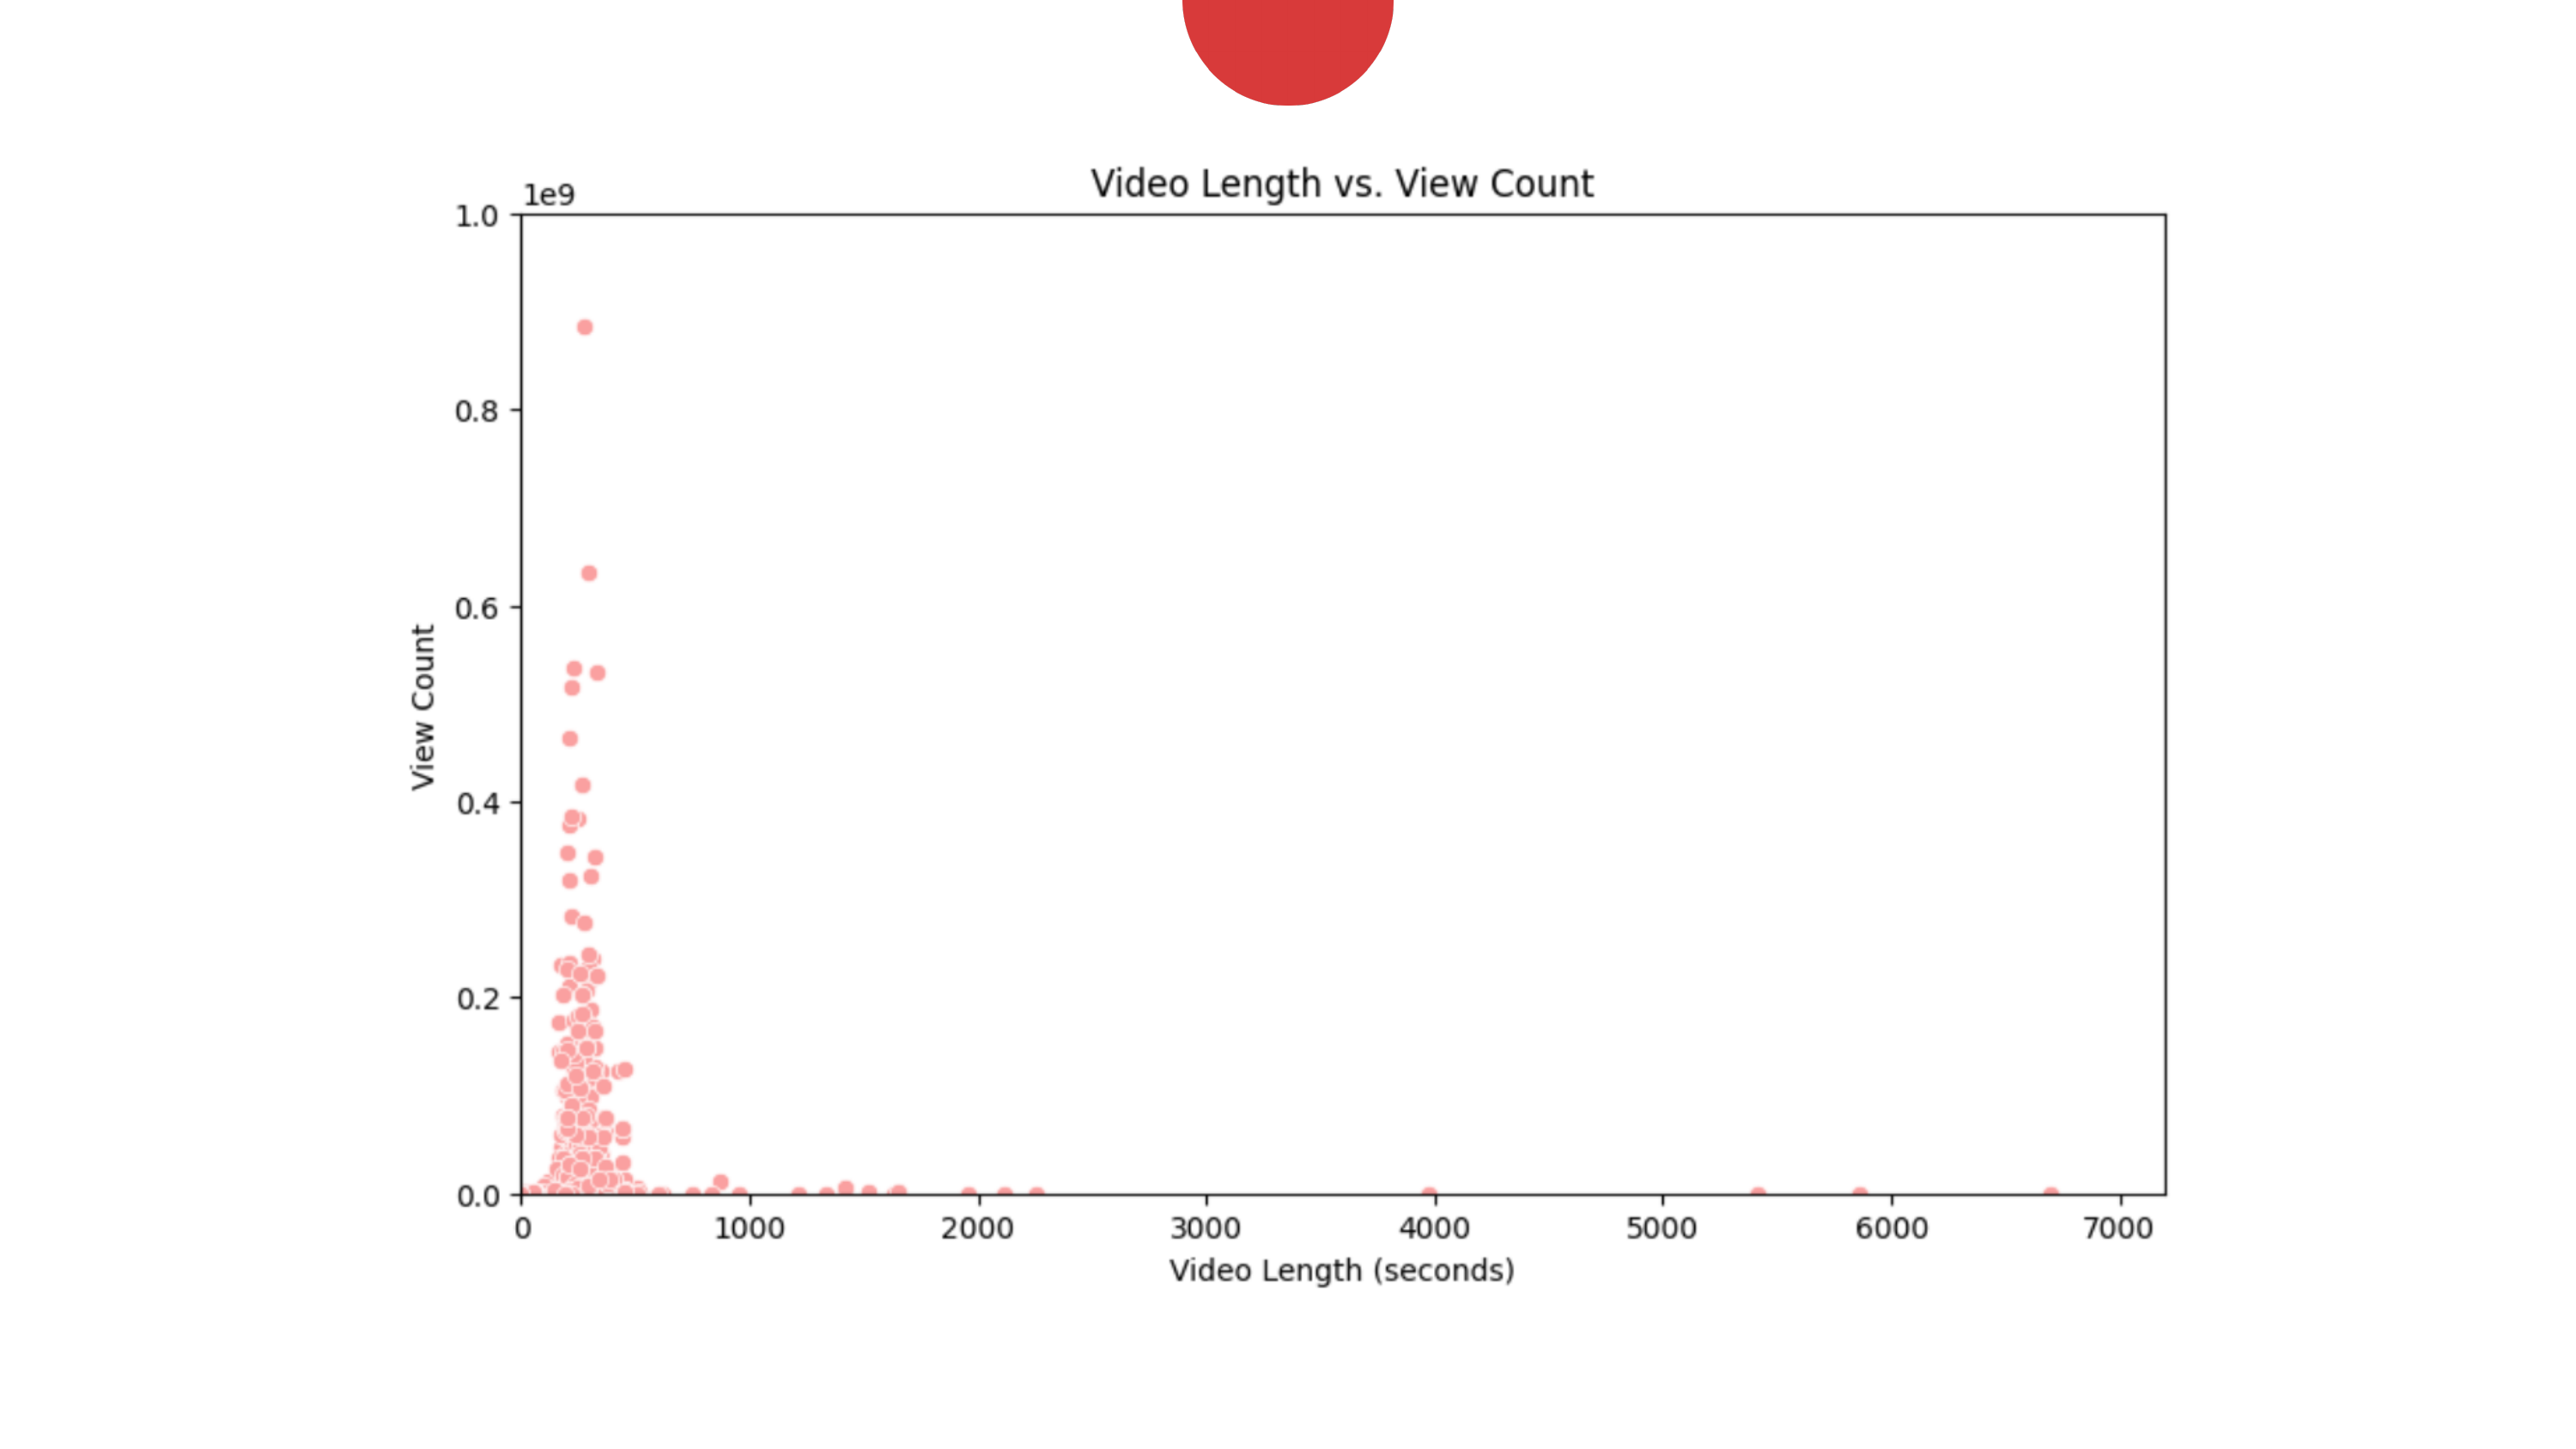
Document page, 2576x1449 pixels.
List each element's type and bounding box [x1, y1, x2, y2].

text_box [392, 158, 2184, 1304]
text_box [1182, 0, 1394, 106]
